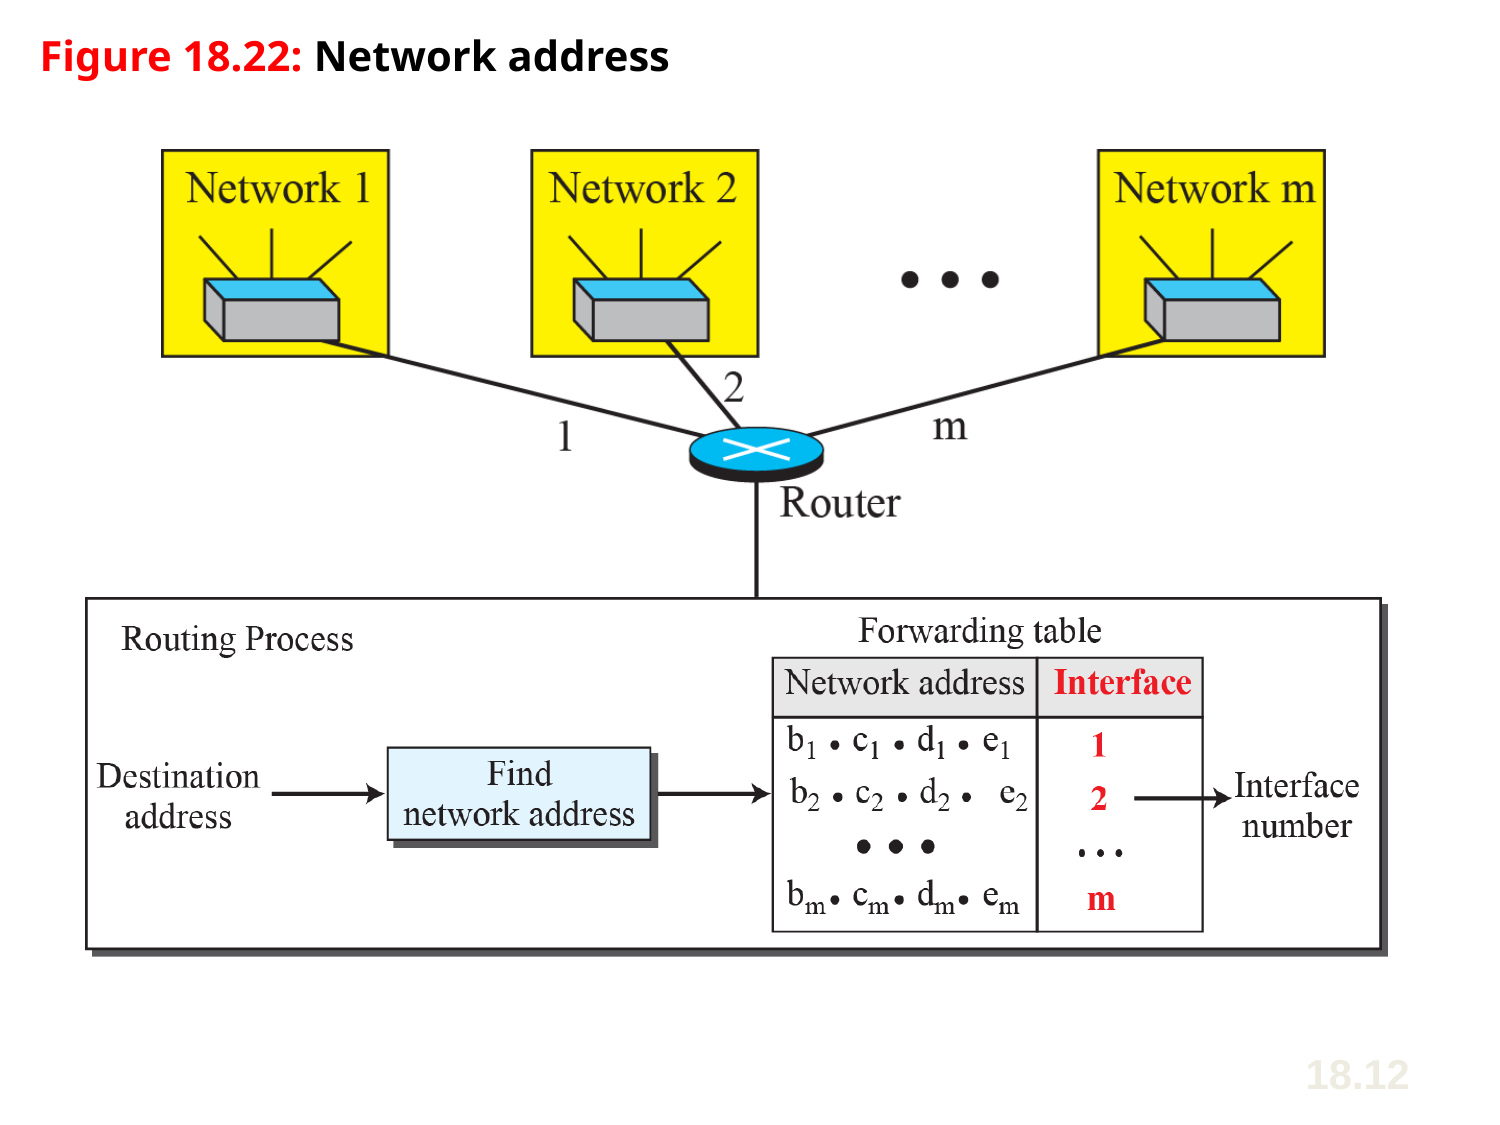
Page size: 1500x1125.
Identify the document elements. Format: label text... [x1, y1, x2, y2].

picture [85, 149, 1388, 957]
text_box Figure 18.22: Network address [24, 22, 1363, 87]
slide_number 18.12 [1074, 1042, 1425, 1103]
